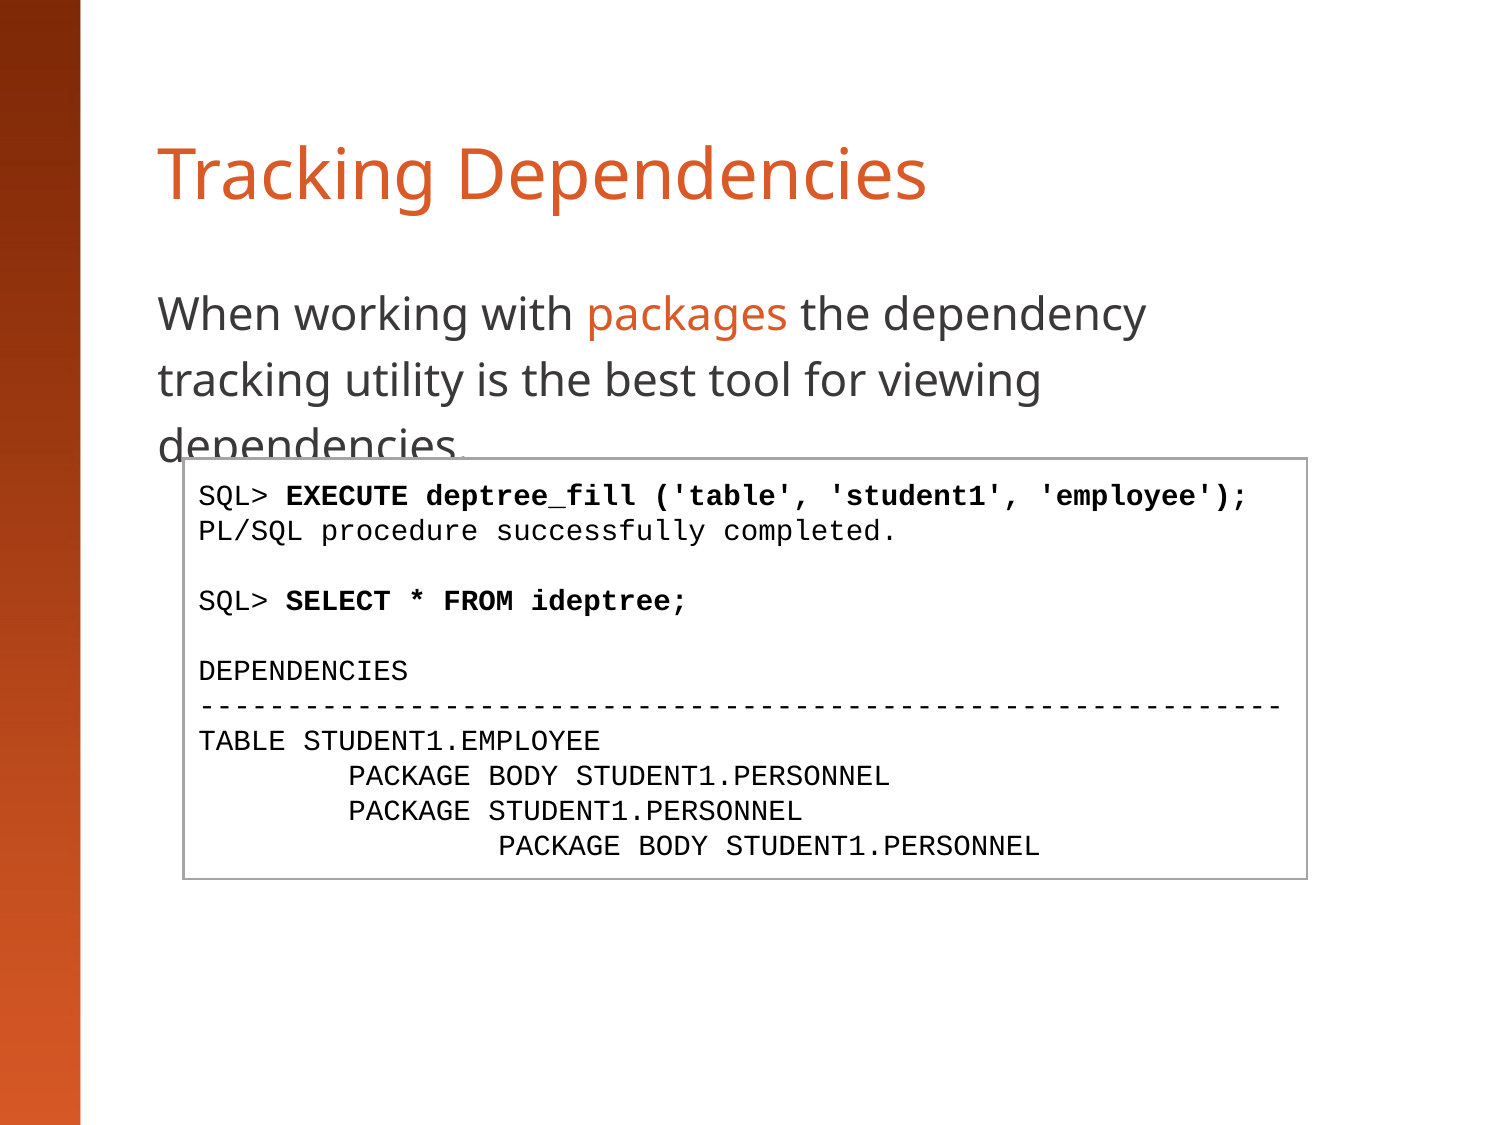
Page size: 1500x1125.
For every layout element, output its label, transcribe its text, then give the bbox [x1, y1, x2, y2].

text_box SQL> EXECUTE deptree_fill ('table', 'student1', 'employee'); PL/SQL procedure successfully completed. SQL> SELECT * FROM ideptree; DEPENDENCIES -------------------------------------------------------------- TABLE STUDENT1.EMPLOYEE PACKAGE BODY STUDENT1.PERSONNEL PACKAGE STUDENT1.PERSONNEL PACKAGE BODY STUDENT1.PERSONNEL [182, 457, 1308, 880]
list When working with packages the dependency tracking utility is the best tool for viewing dependencies. [142, 266, 1349, 980]
title Tracking Dependencies [142, 118, 1349, 223]
picture [0, 0, 1500, 1125]
